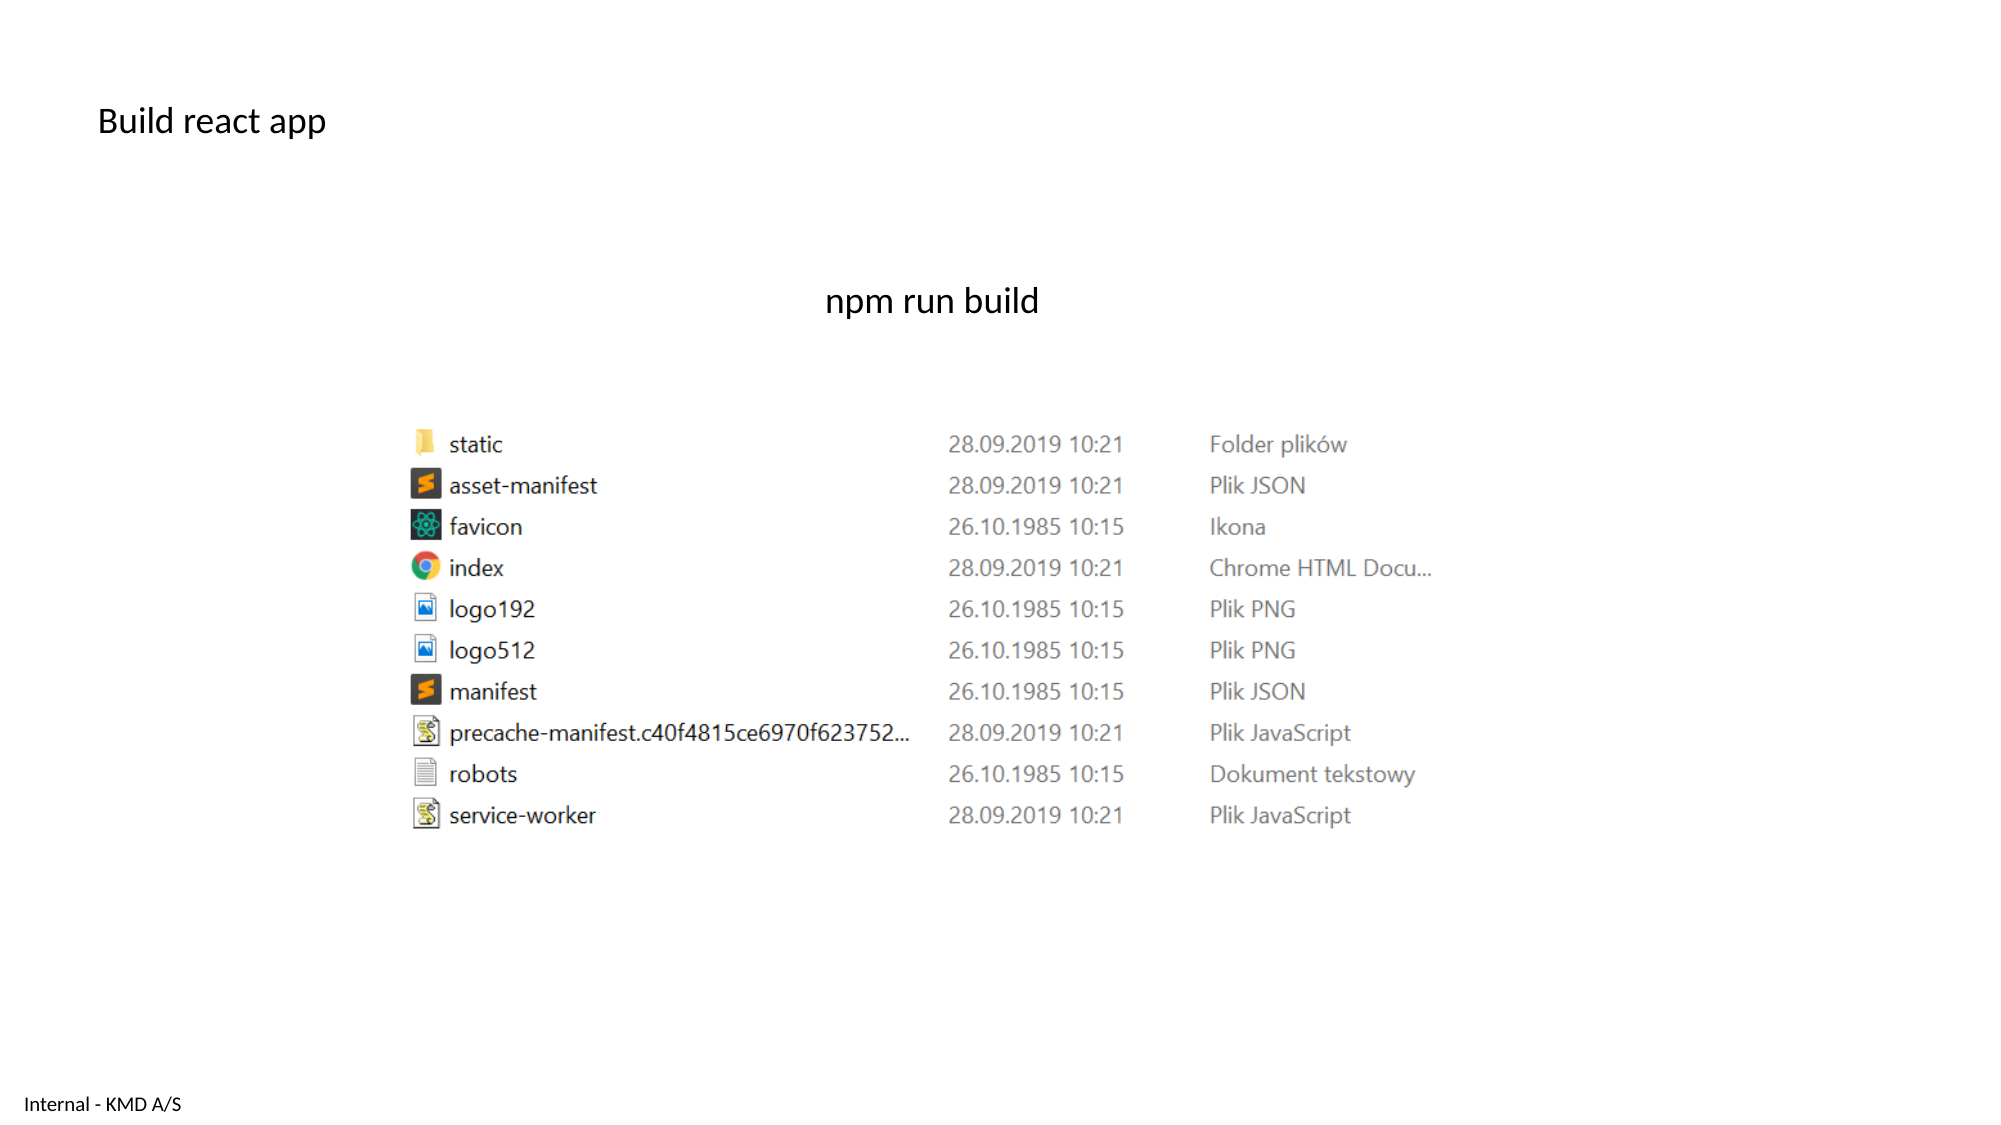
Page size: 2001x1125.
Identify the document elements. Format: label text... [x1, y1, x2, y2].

picture [371, 419, 1499, 902]
text_box npm run build [810, 268, 1056, 329]
text_box Build react app [83, 88, 342, 148]
